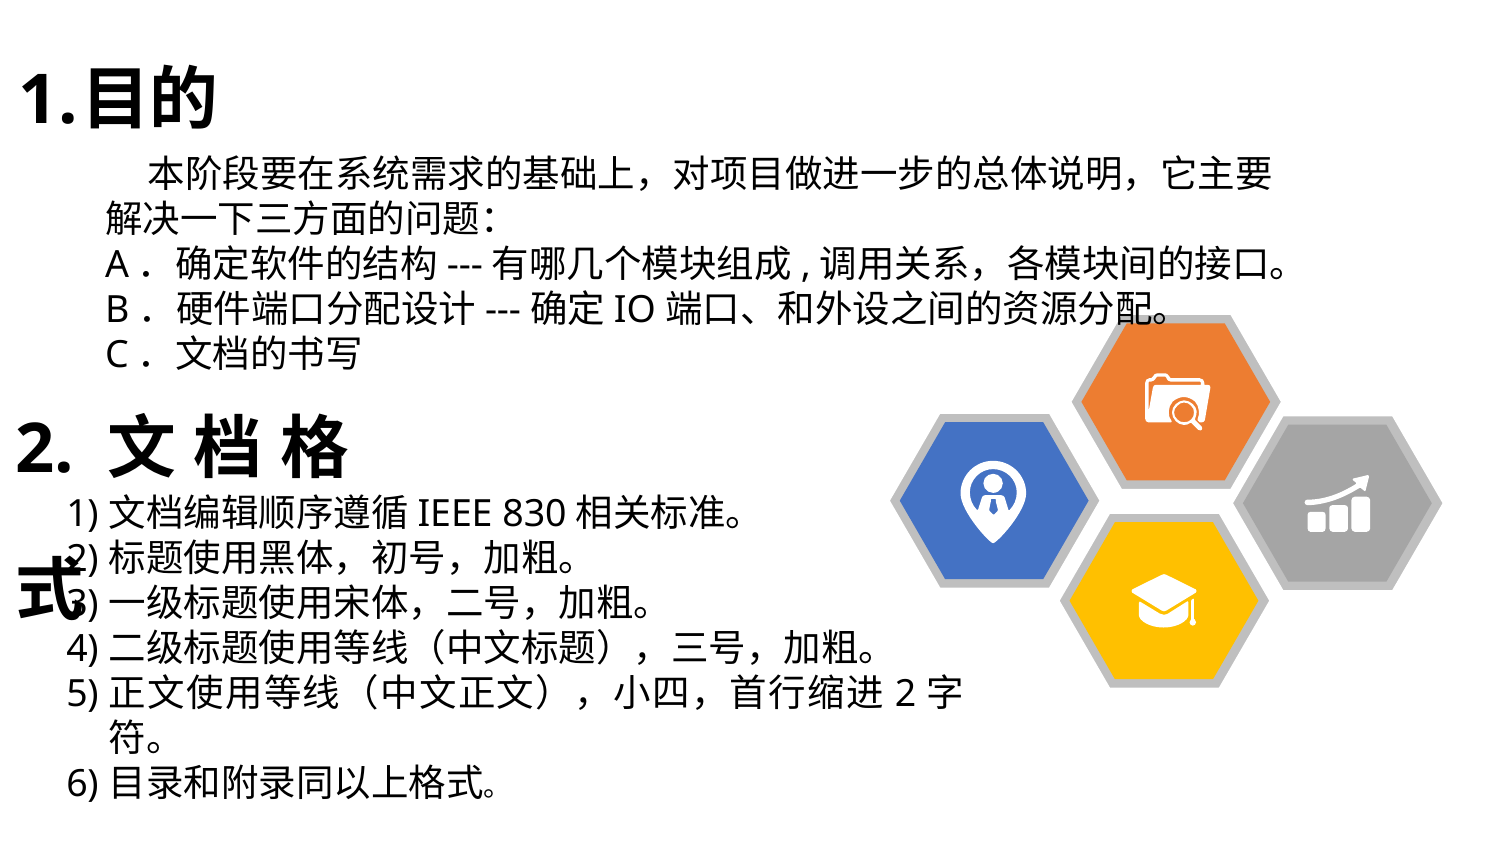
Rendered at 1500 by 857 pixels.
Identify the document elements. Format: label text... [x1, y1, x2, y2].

text_box 文档编辑顺序遵循IEEE 830相关标准。 标题使用黑体，初号，加粗。 一级标题使用宋体，二号，加粗。 二级标题使用等线（中文标题），三号，加粗。 正文使用等线（中文正文），小四，首行缩进2字符。 目录和附录同以上格式。 [51, 481, 979, 812]
text_box 2.文档格式 [0, 335, 364, 494]
text_box 目的 [0, 0, 234, 145]
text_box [1068, 312, 1284, 492]
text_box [1056, 511, 1272, 690]
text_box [887, 411, 1103, 590]
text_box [1230, 413, 1446, 593]
text_box 本阶段要在系统需求的基础上，对项目做进一步的总体说明，它主要解决一下三方面的问题： A．确定软件的结构---有哪几个模块组成,调用关系，各模块间的接口。 B．硬件端口分配设计---确定IO端口、和外设之间的资源分配。 C．文档的书写 [90, 143, 1298, 383]
